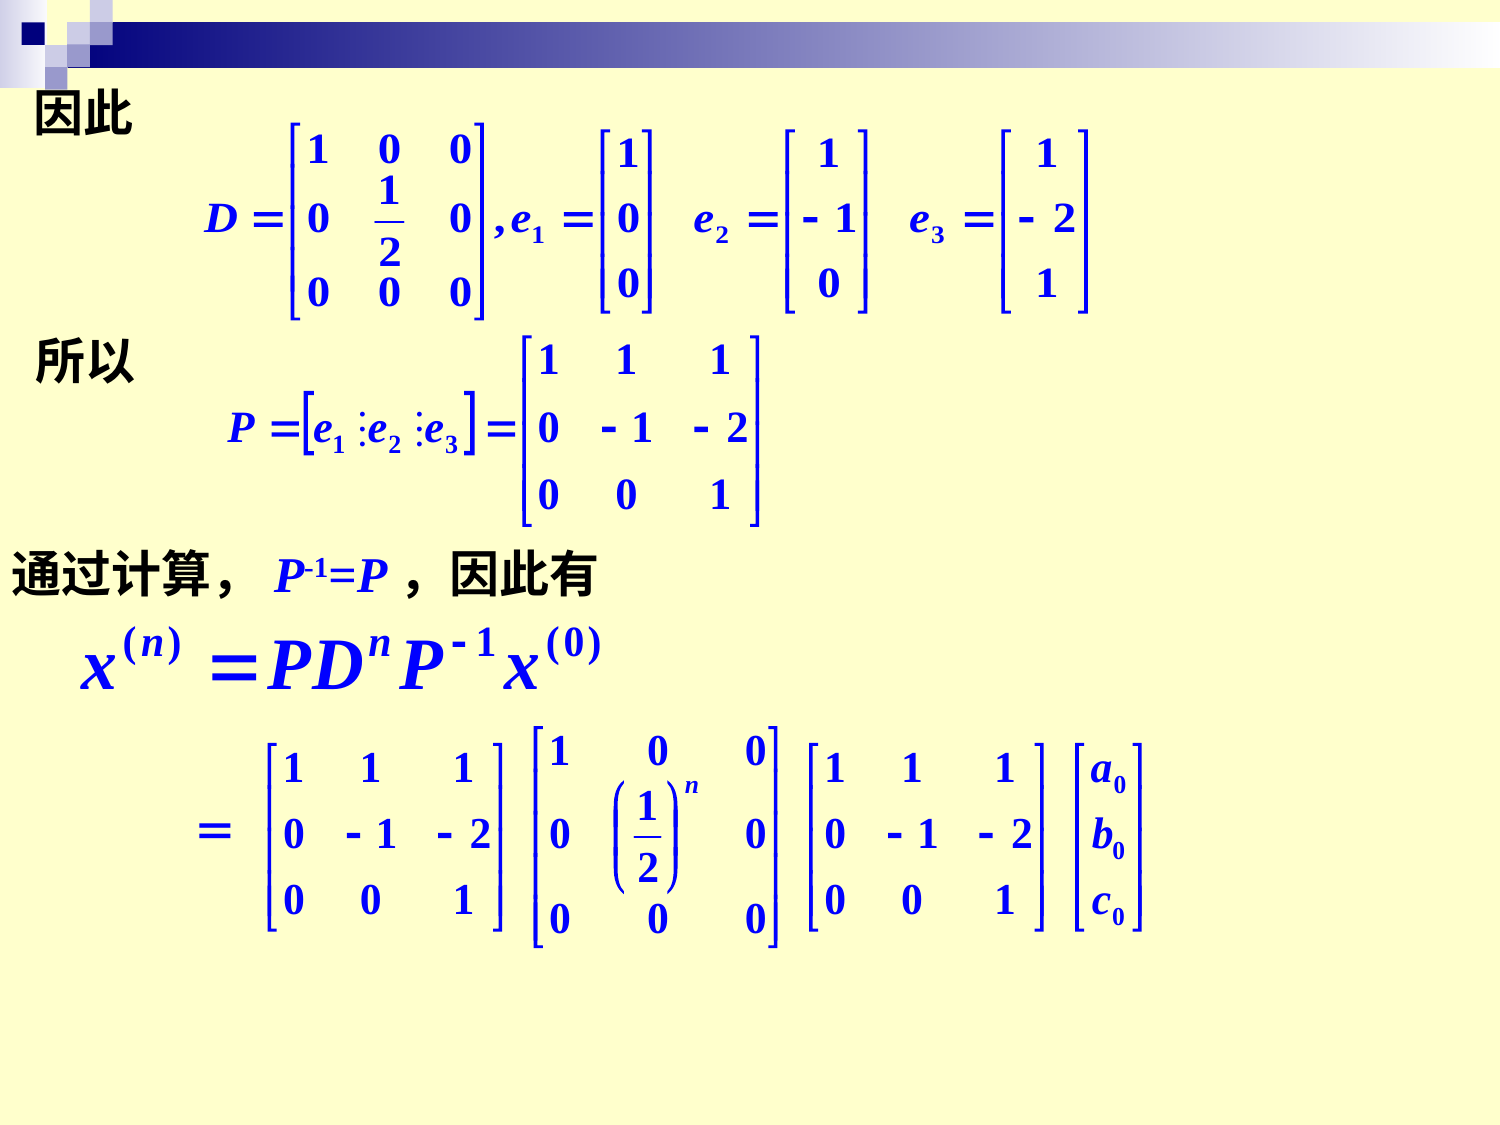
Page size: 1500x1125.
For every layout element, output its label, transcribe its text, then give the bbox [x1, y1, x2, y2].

text_box 因此 [19, 74, 149, 149]
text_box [191, 719, 1155, 953]
text_box 通过计算，P-1=P，因此有 [0, 534, 615, 610]
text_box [64, 609, 611, 704]
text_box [194, 113, 1105, 328]
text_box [218, 326, 774, 534]
text_box 所以 [20, 322, 189, 397]
